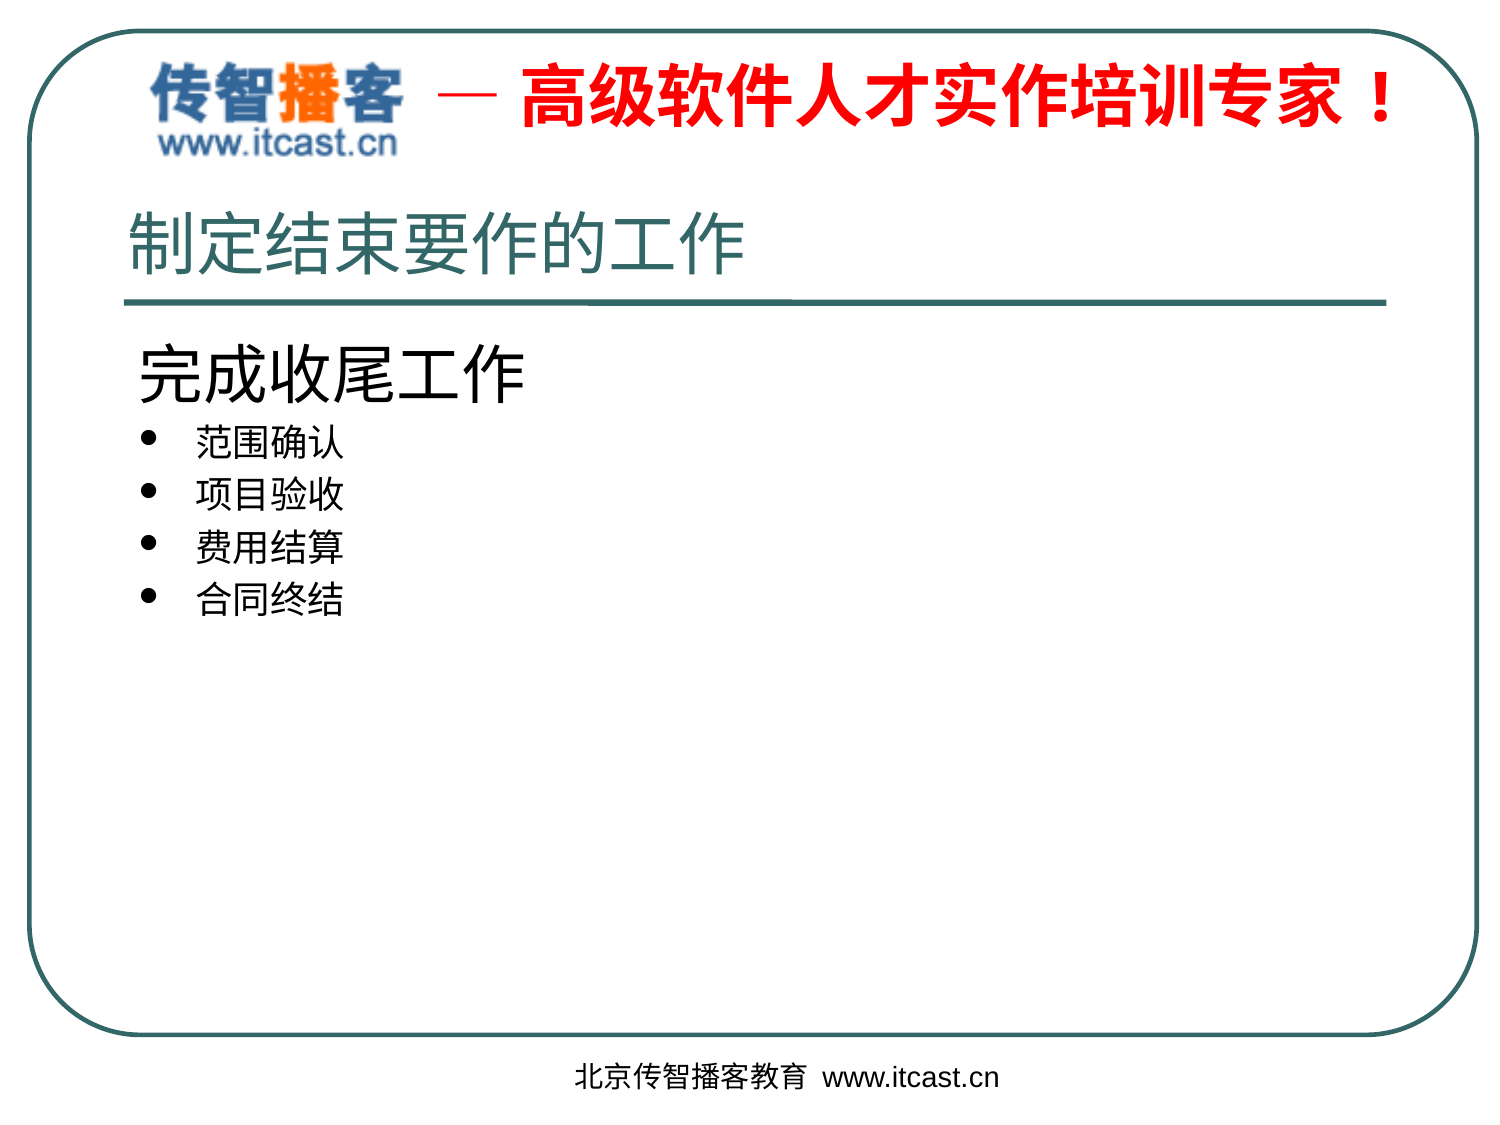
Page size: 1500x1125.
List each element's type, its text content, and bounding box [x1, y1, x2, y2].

footer 北京传智播客教育 www.itcast.cn [549, 1050, 1025, 1125]
title 制定结束要作的工作 [112, 54, 1375, 291]
list 完成收尾工作 范围确认 项目验收 费用结算 合同终结 [123, 326, 1387, 999]
